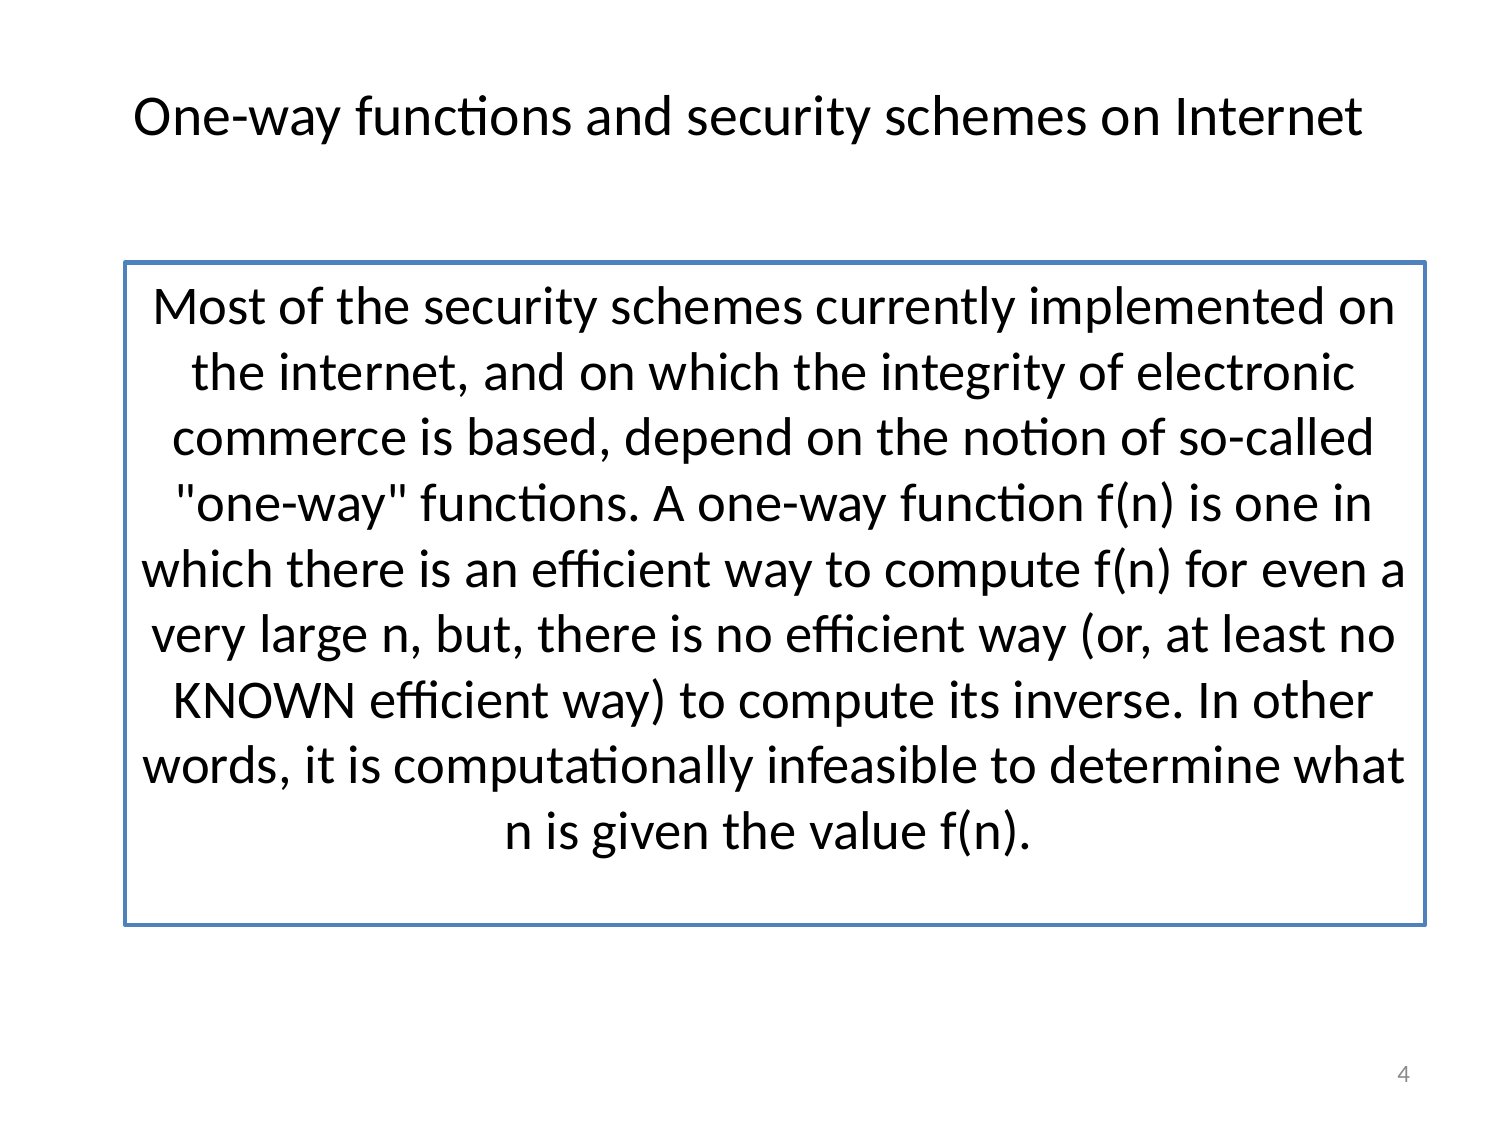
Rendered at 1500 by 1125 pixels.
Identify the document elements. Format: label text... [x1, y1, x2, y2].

subtitle Most of the security schemes currently implemented on the internet, and on which the integrity of electronic commerce is based, depend on the notion of so-called "one-way" functions. A one-way function f(n) is one in which there is an efficient way to compute f(n) for even a very large n, but, there is no efficient way (or, at least no KNOWN efficient way) to compute its inverse. In other words, it is computationally infeasible to determine what n is given the value f(n). [123, 260, 1427, 927]
slide_number 4 [1074, 1042, 1425, 1103]
title One-way functions and security schemes on Internet [112, 37, 1388, 188]
